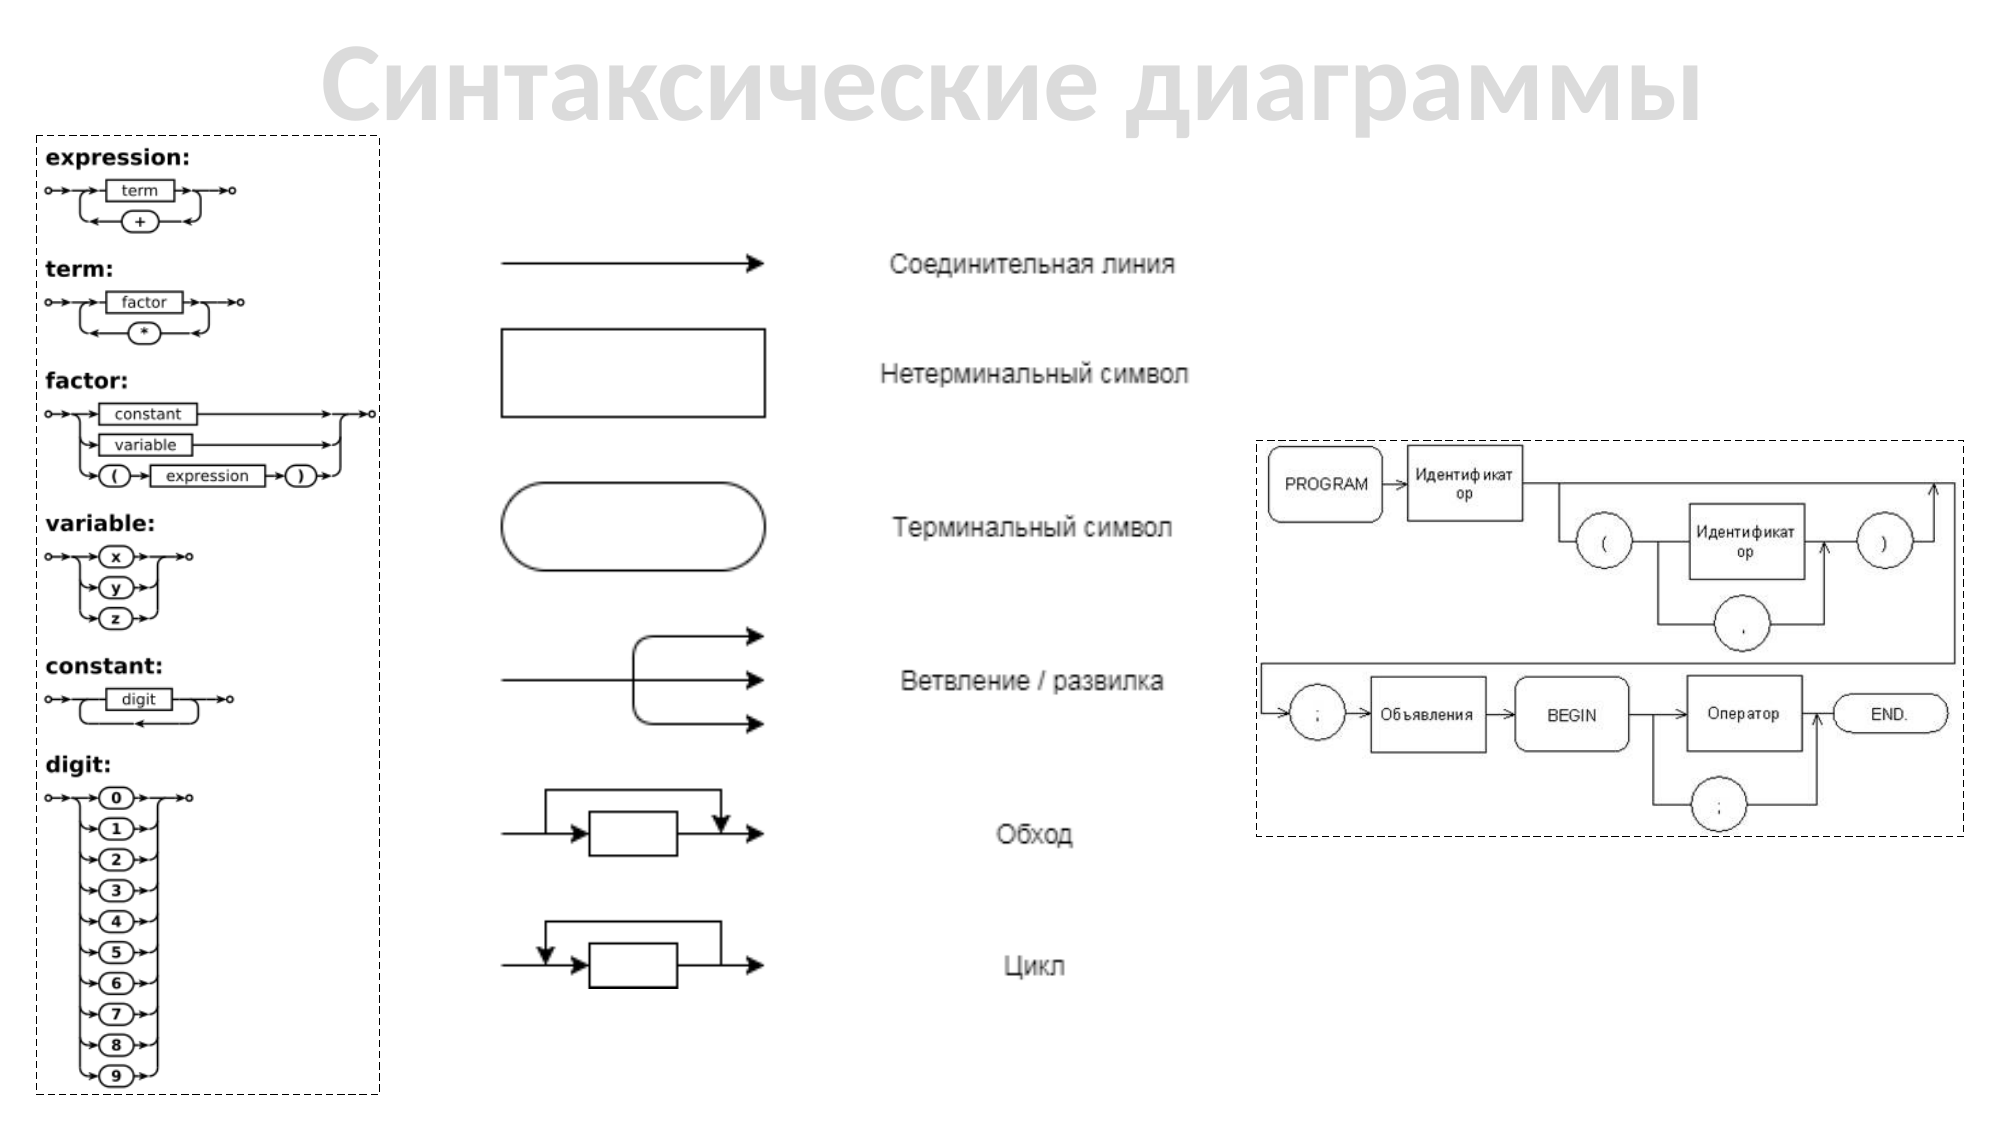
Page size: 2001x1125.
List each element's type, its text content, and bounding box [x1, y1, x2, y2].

picture [1256, 440, 1964, 837]
picture [36, 135, 380, 1095]
picture [486, 241, 1216, 989]
text_box Синтаксические диаграммы [306, 0, 1722, 150]
